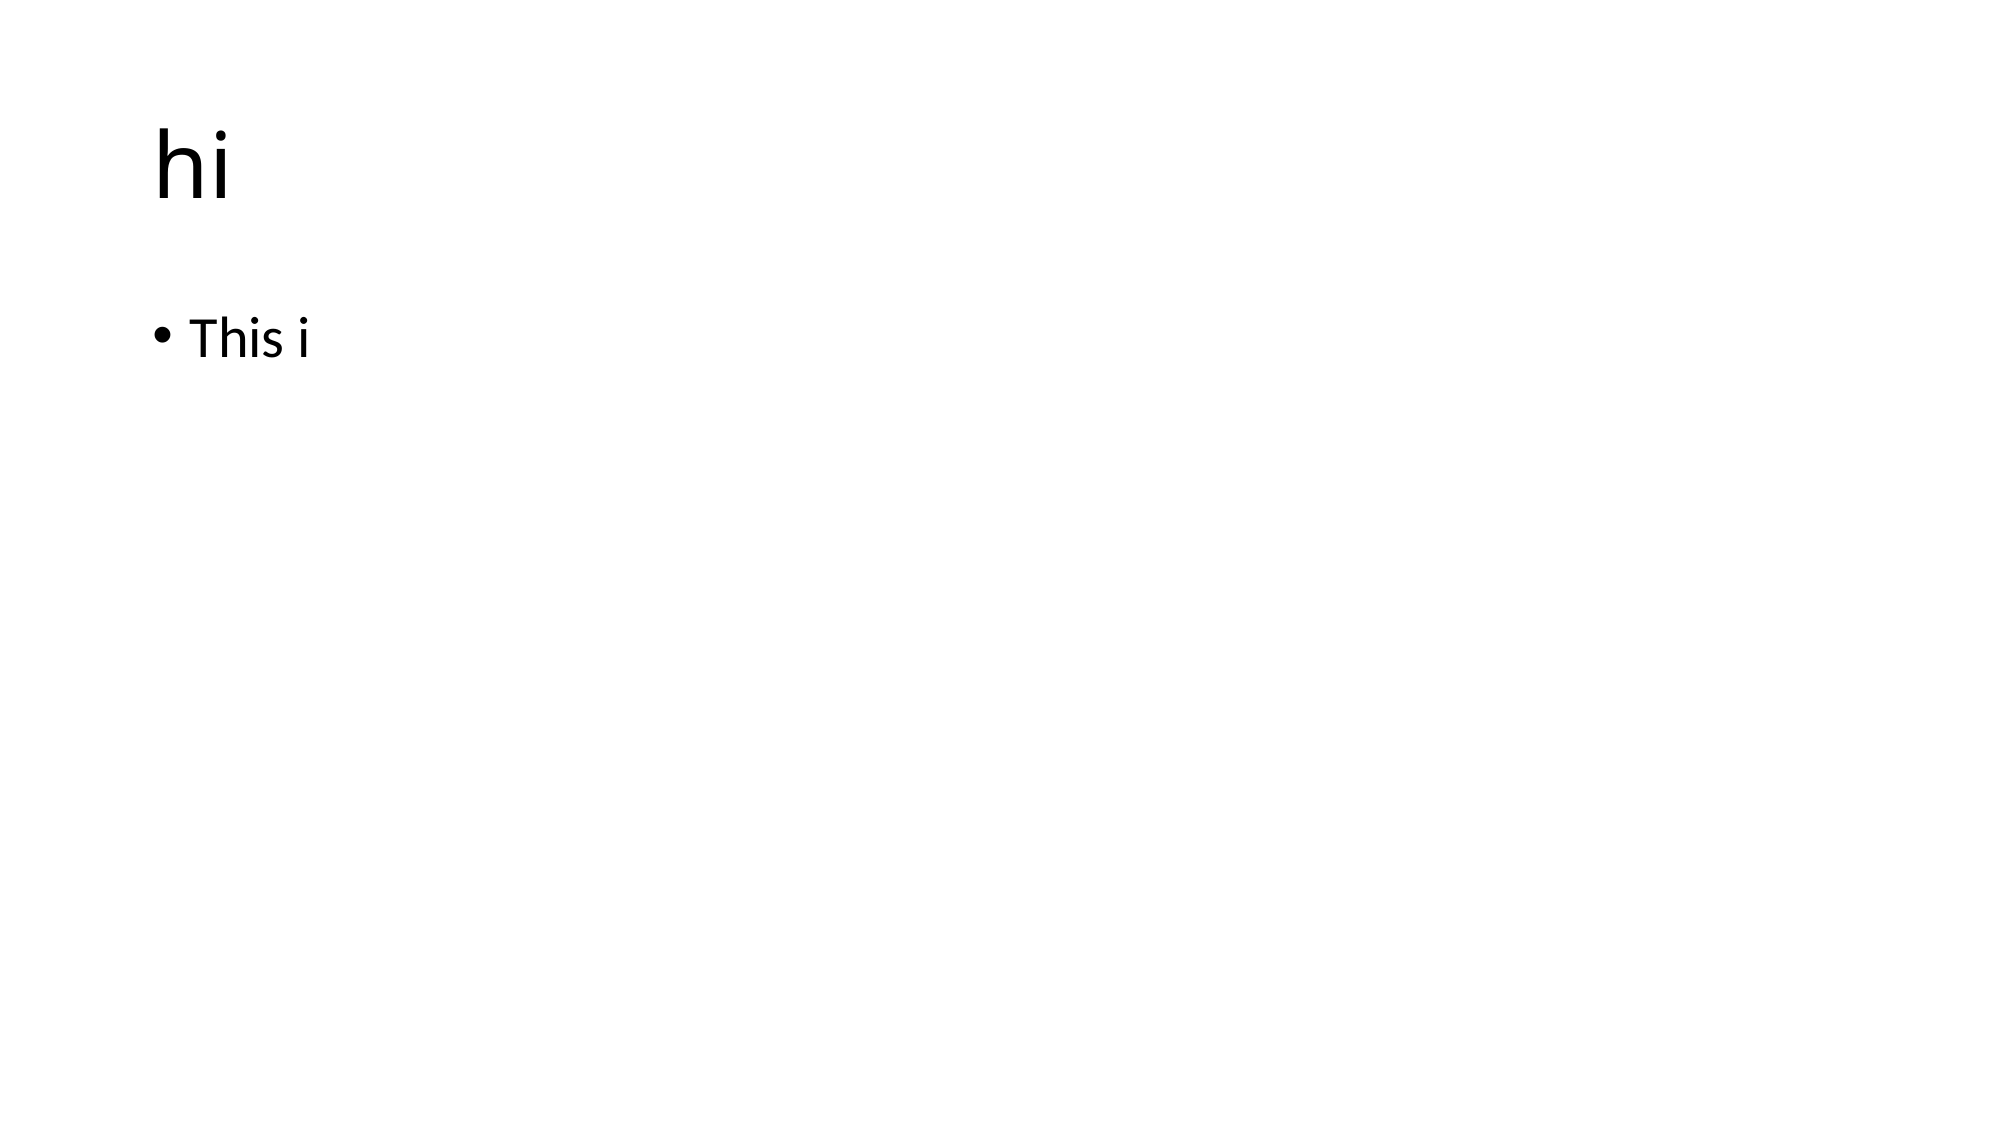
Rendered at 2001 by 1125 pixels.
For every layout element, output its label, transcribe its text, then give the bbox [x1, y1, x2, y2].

list This i [137, 299, 1863, 1014]
title hi [137, 59, 1863, 278]
